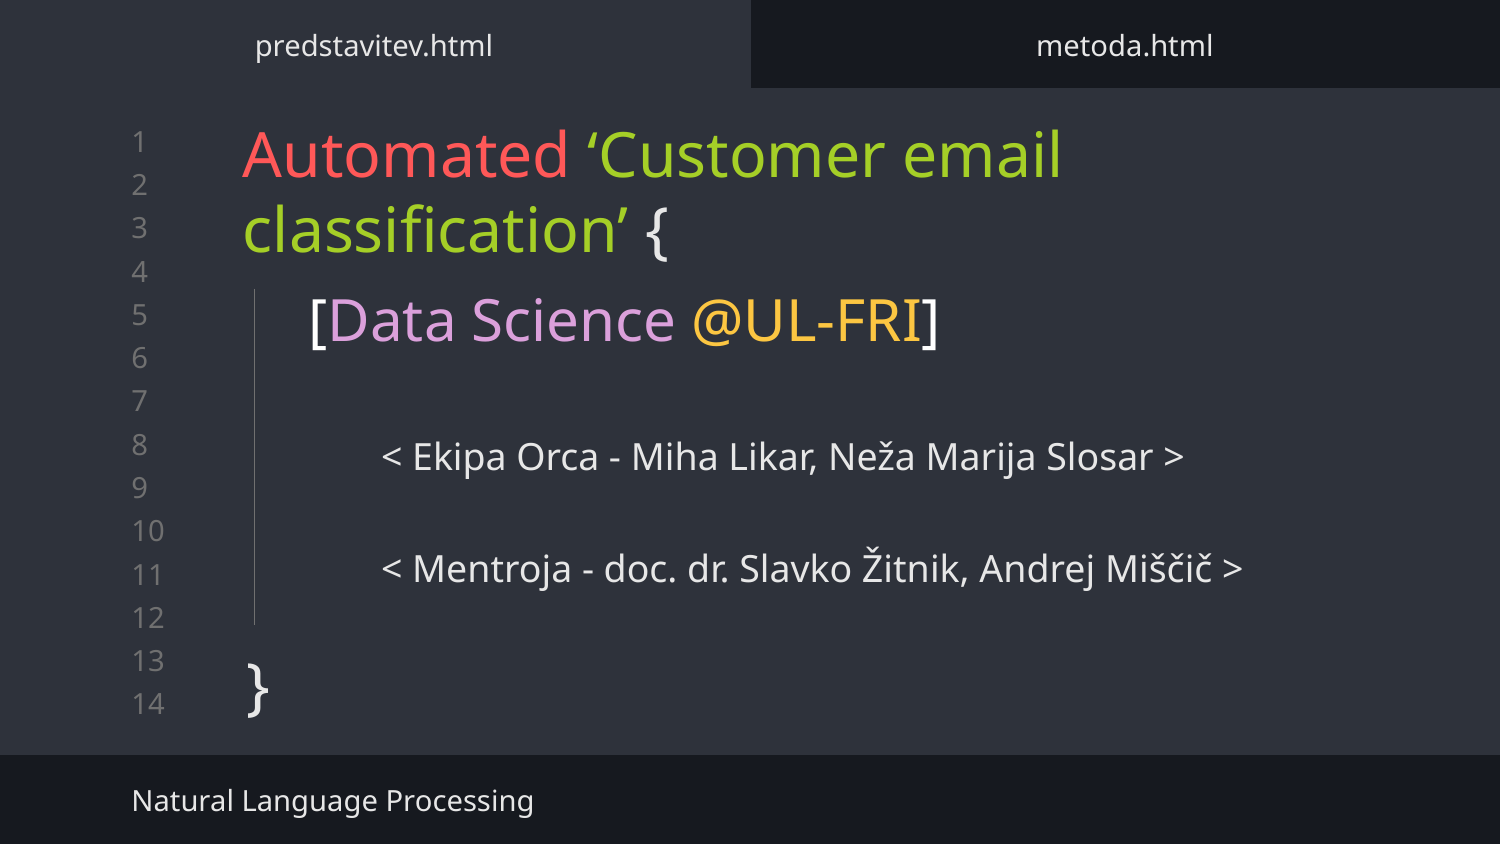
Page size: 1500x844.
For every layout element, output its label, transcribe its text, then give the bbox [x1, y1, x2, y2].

subtitle [Data Science @UL-FRI] [318, 289, 1156, 348]
subtitle < Ekipa Orca - Miha Likar, Neža Marija Slosar > [365, 417, 1384, 493]
subtitle < Mentroja - doc. dr. Slavko Žitnik, Andrej Miščič > [365, 529, 1384, 606]
title Automated ‘Customer email classification’ { [228, 147, 1272, 232]
subtitle Natural Language Processing [116, 770, 915, 829]
subtitle metoda.html [750, 15, 1500, 74]
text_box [231, 288, 316, 738]
subtitle predstavitev.html [0, 15, 749, 74]
